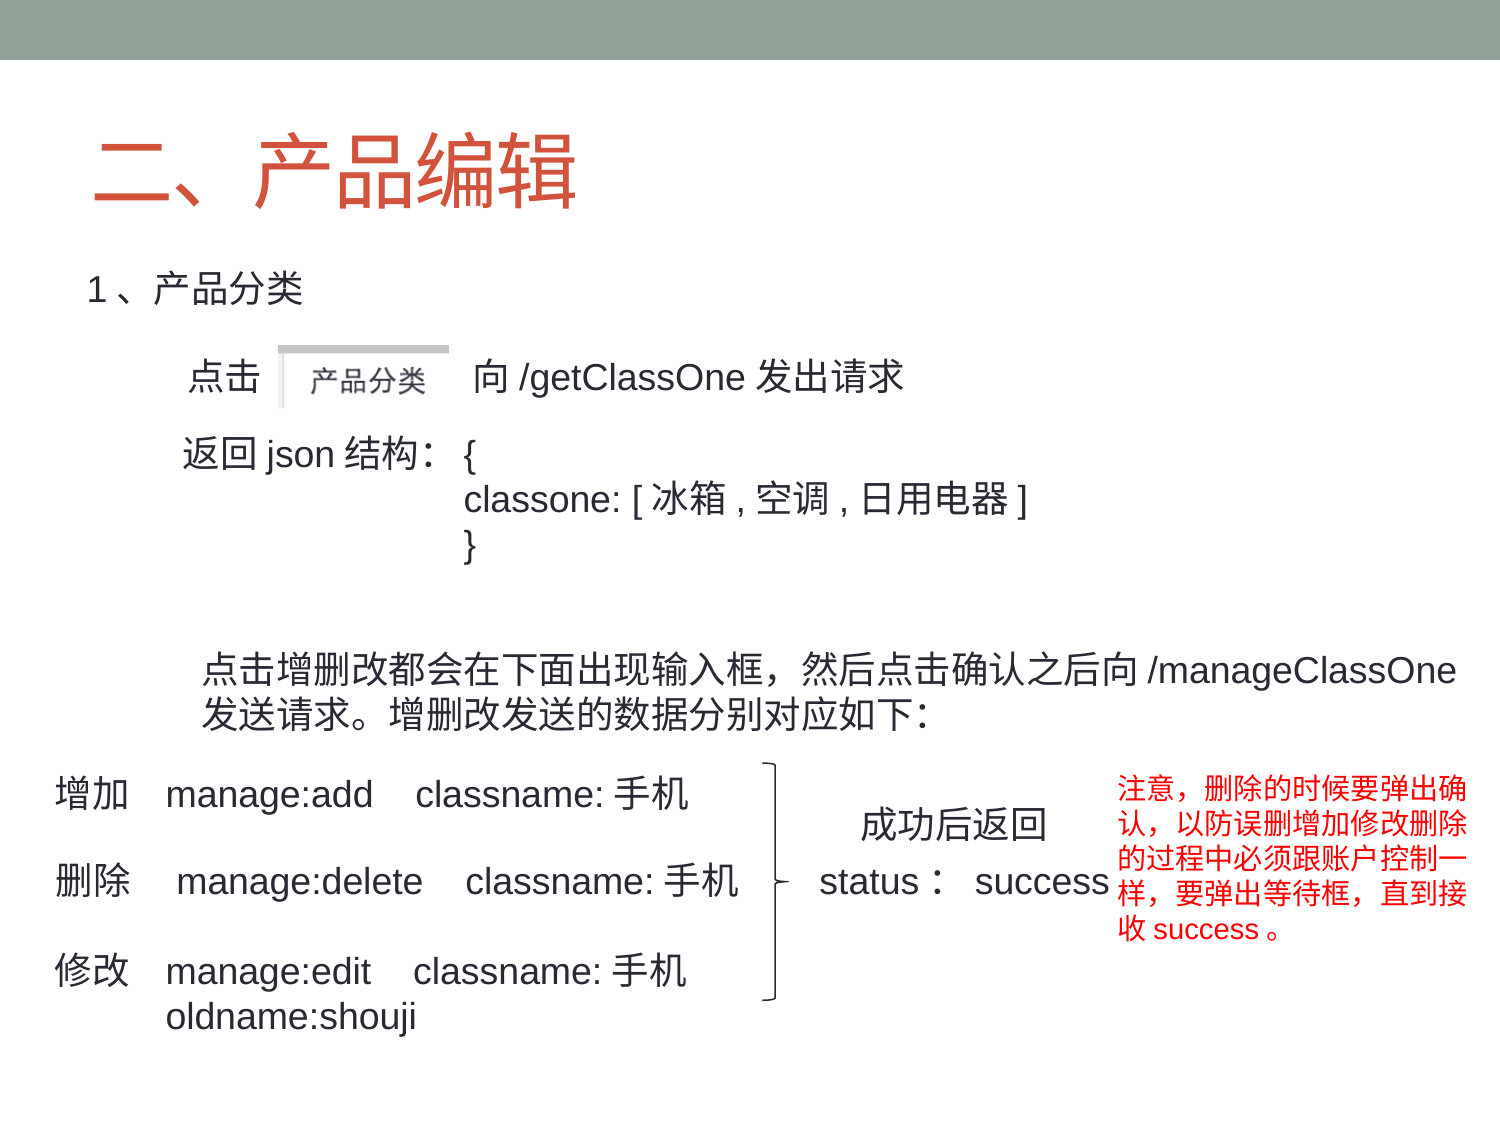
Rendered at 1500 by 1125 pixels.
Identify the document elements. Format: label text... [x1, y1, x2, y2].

text_box manage:delete classname:手机 [161, 849, 754, 910]
title 二、产品编辑 [75, 87, 1425, 250]
text_box 增加 [40, 763, 145, 823]
text_box 点击 [172, 345, 277, 406]
text_box 删除 [41, 849, 146, 910]
picture [277, 345, 450, 422]
text_box manage:add classname:手机 [150, 763, 704, 823]
text_box { classone: [冰箱,空调,日用电器] } [448, 422, 1226, 573]
text_box 返回json结构： [167, 422, 448, 483]
text_box 修改 [40, 939, 145, 1000]
text_box 注意，删除的时候要弹出确 认，以防误删增加修改删除 的过程中必须跟账户控制一 样，要弹出等待框，直到接 收success。 [1102, 763, 1484, 953]
text_box 点击增删改都会在下面出现输入框，然后点击确认之后向/manageClassOne 发送请求。增删改发送的数据分别对应如下： [186, 638, 1473, 743]
text_box 成功后返回 [845, 793, 1063, 854]
text_box 1、产品分类 [71, 257, 319, 318]
text_box status：success [804, 849, 1102, 910]
text_box 向/getClassOne发出请求 [457, 345, 920, 406]
text_box manage:edit classname:手机 oldname:shouji [150, 939, 702, 1045]
text_box [762, 762, 789, 1002]
